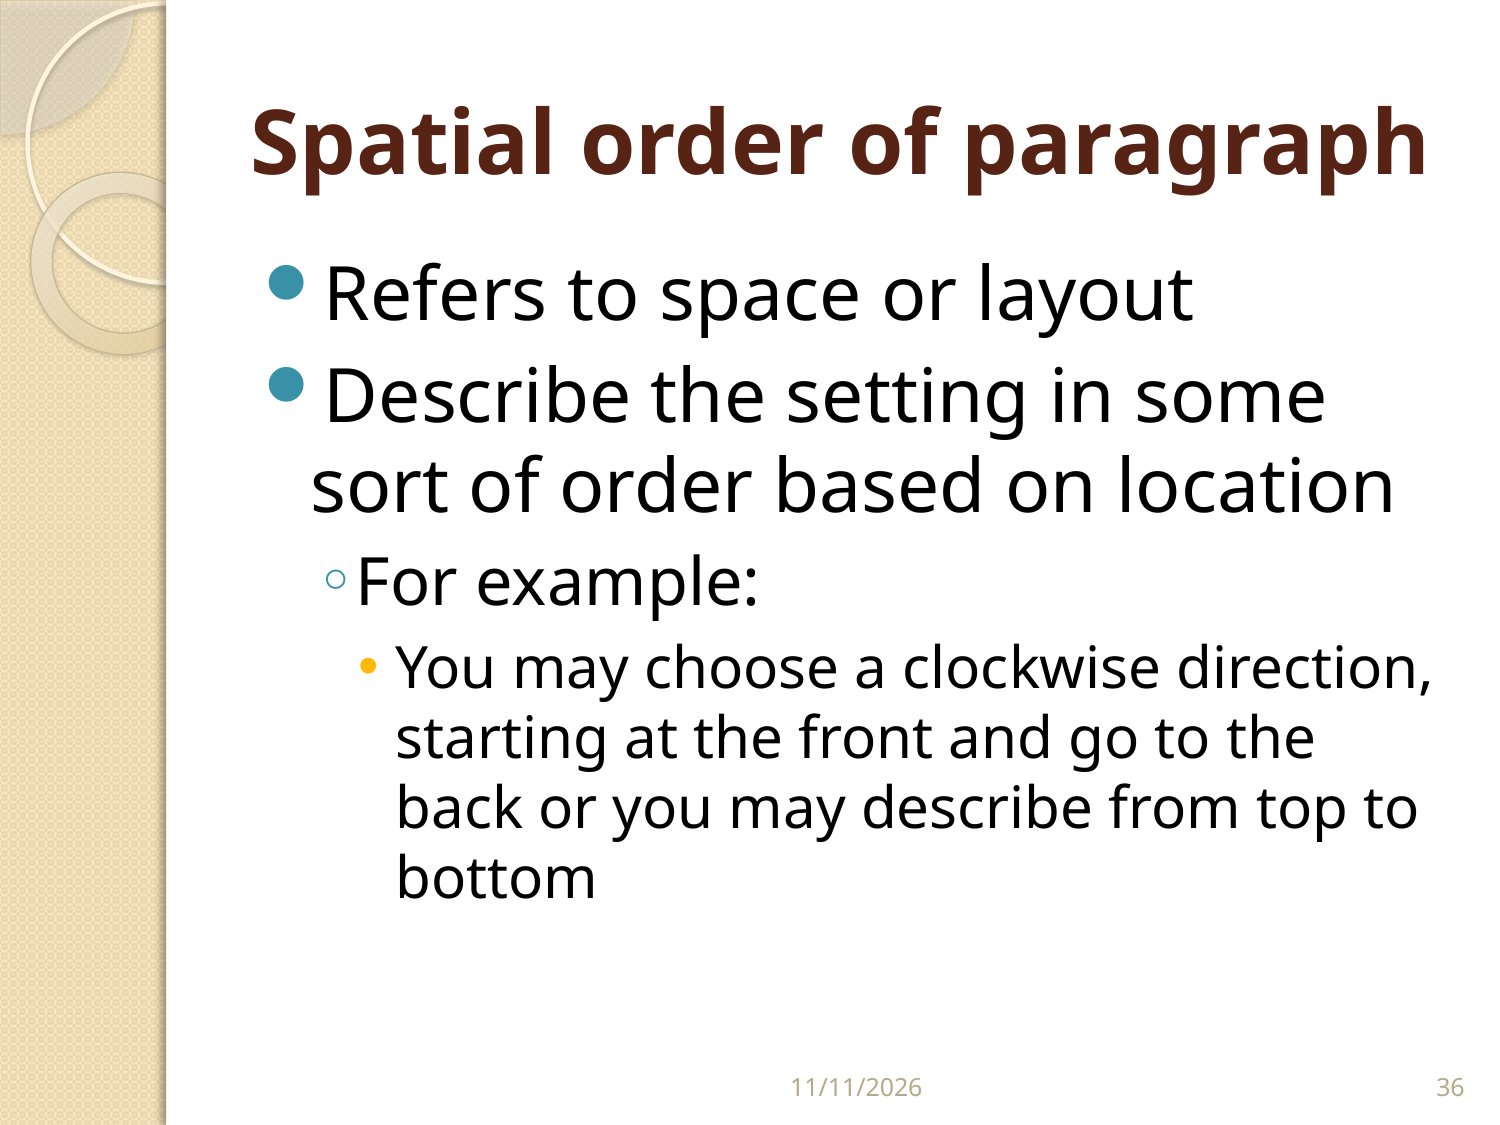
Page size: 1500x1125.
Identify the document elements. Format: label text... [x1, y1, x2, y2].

list Refers to space or layout Describe the setting in some sort of order based on location For example: You may choose a clockwise direction, starting at the front and go to the back or you may describe from top to bottom [235, 237, 1466, 1026]
title Spatial order of paragraph [235, 45, 1466, 233]
slide_number 36 [1413, 1034, 1488, 1113]
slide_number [587, 1034, 938, 1113]
